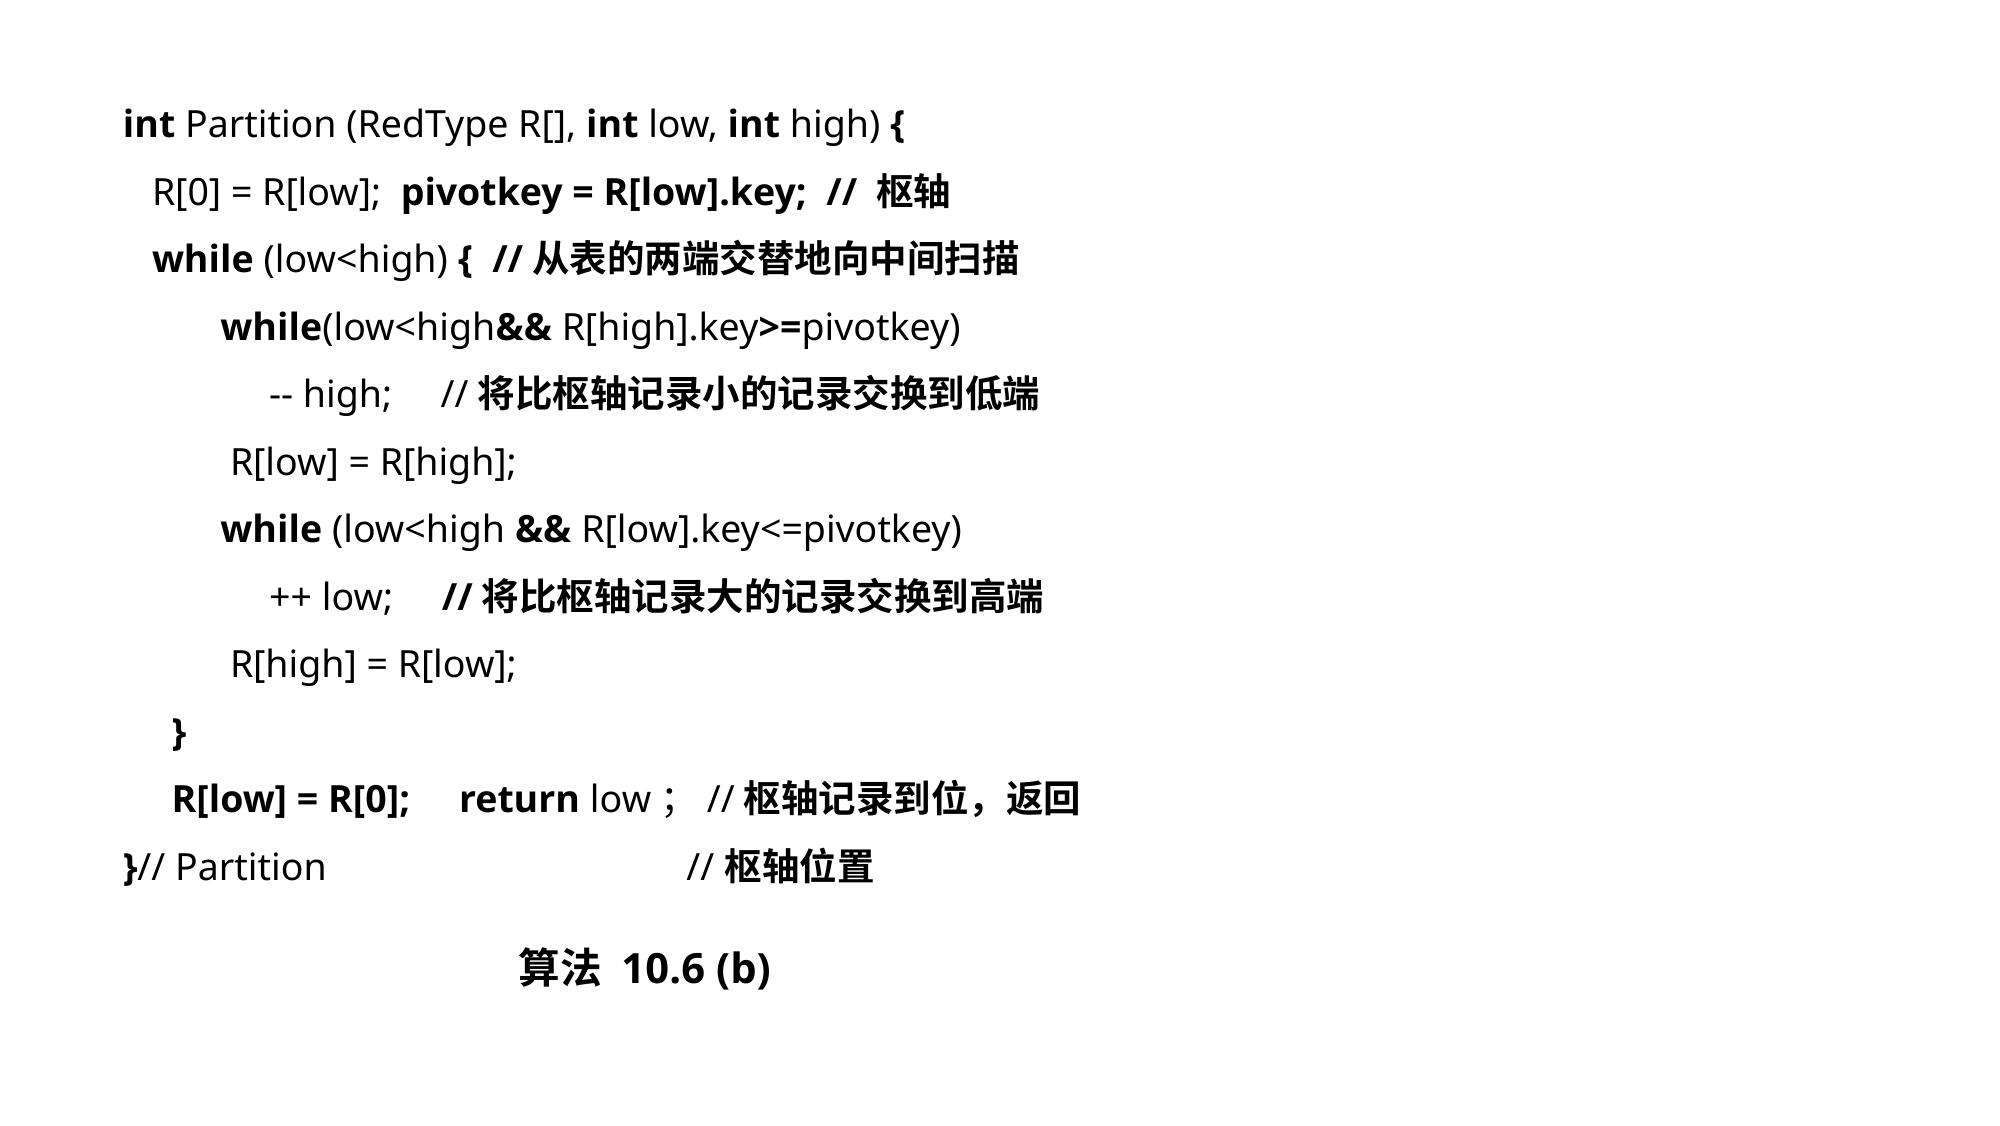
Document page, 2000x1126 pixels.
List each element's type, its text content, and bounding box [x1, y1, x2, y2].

text_box int Partition (RedType R[], int low, int high) { R[0] = R[low]; pivotkey = R[low].key; // 枢轴 while (low<high) { //从表的两端交替地向中间扫描 while(low<high&& R[high].key>=pivotkey) -- high; //将比枢轴记录小的记录交换到低端 R[low] = R[high]; while (low<high && R[low].key<=pivotkey) ++ low; //将比枢轴记录大的记录交换到高端 R[high] = R[low]; } R[low] = R[0]; return low；//枢轴记录到位，返回 }// Partition //枢轴位置 [108, 70, 1364, 895]
text_box 算法 10.6 (b) [503, 934, 965, 999]
